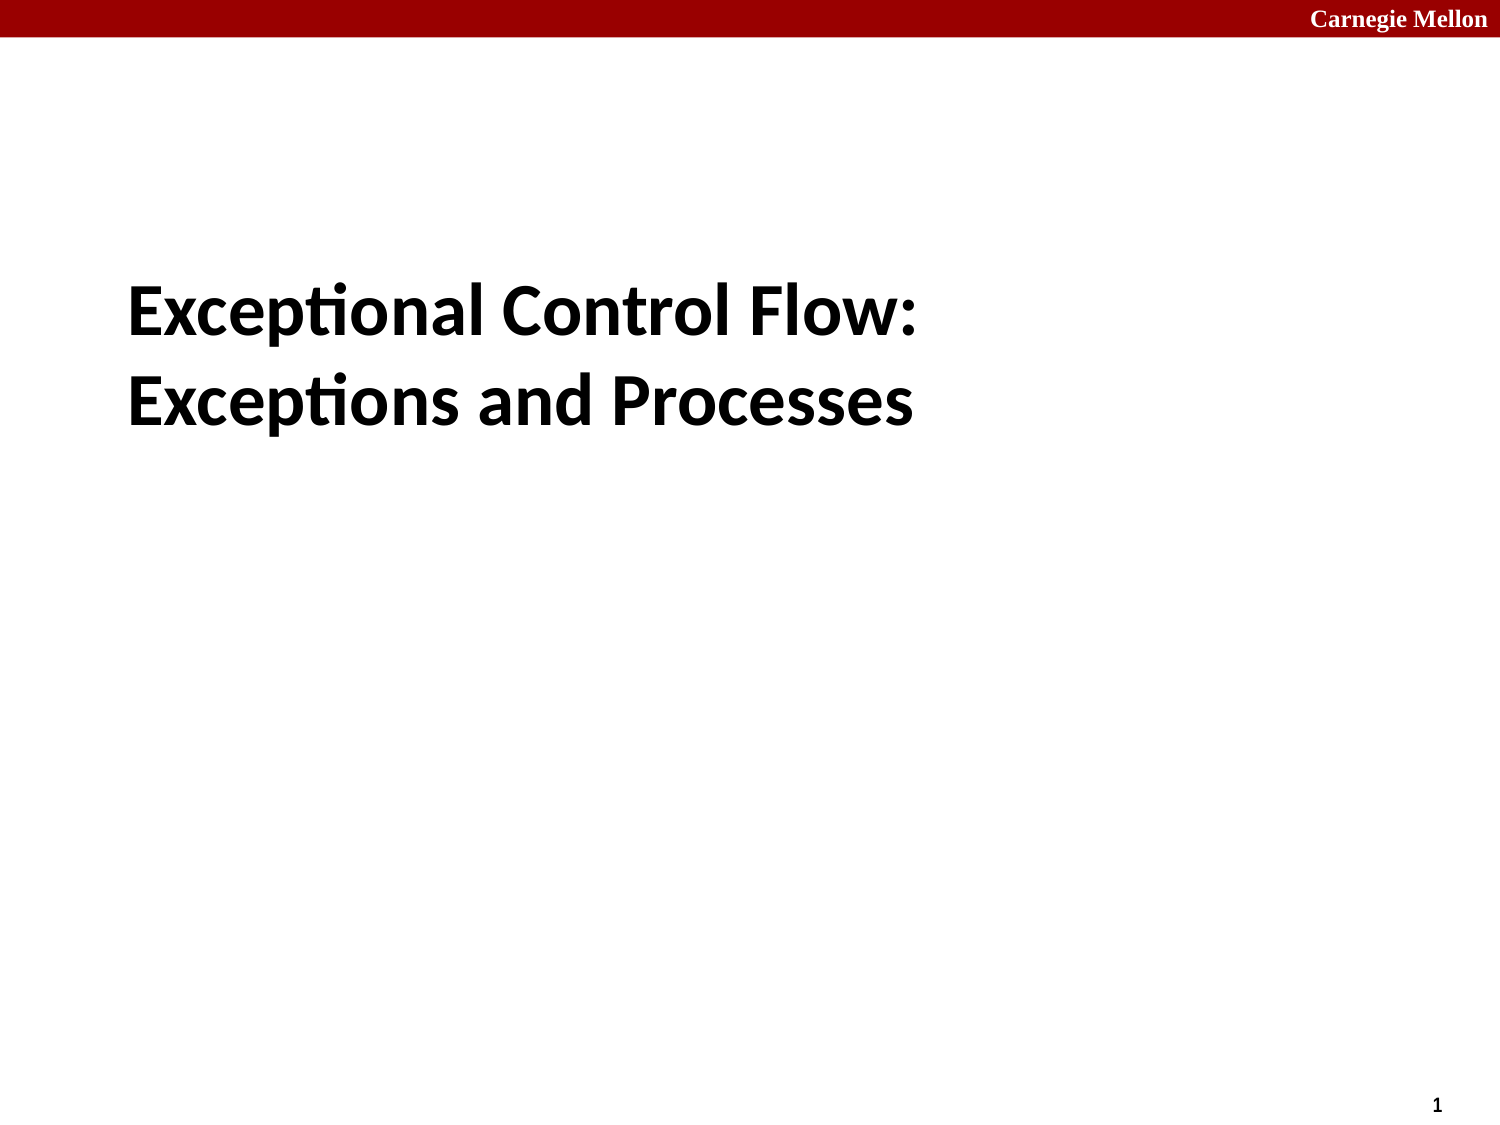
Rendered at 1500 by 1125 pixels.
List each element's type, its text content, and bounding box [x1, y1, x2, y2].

title Exceptional Control Flow: Exceptions and Processes [112, 279, 1388, 522]
